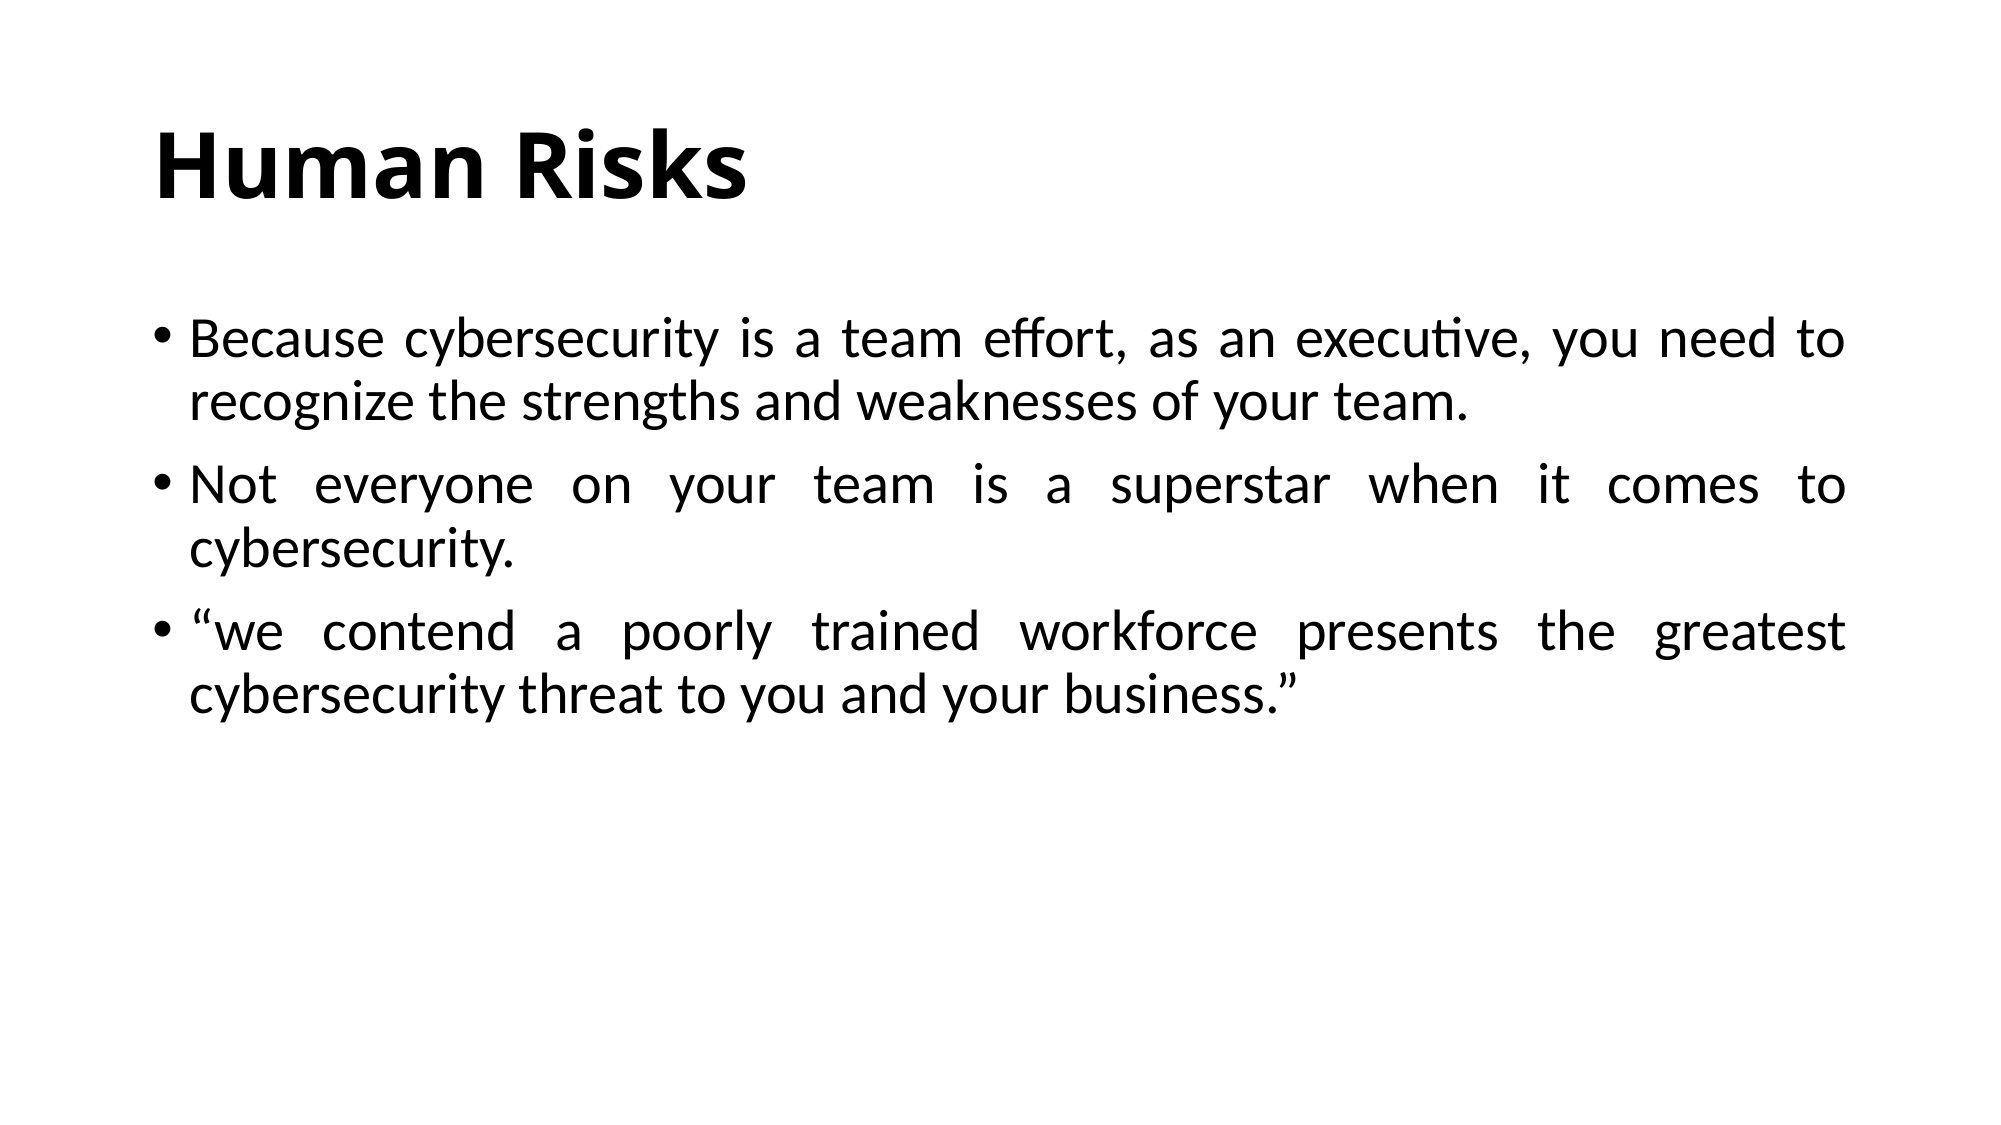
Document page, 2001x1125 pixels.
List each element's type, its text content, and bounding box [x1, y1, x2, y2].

list Because cybersecurity is a team effort, as an executive, you need to recognize the strengths and weaknesses of your team. Not everyone on your team is a superstar when it comes to cybersecurity. “we contend a poorly trained workforce presents the greatest cybersecurity threat to you and your business.” [137, 299, 1863, 1014]
title Human Risks [137, 59, 1863, 278]
